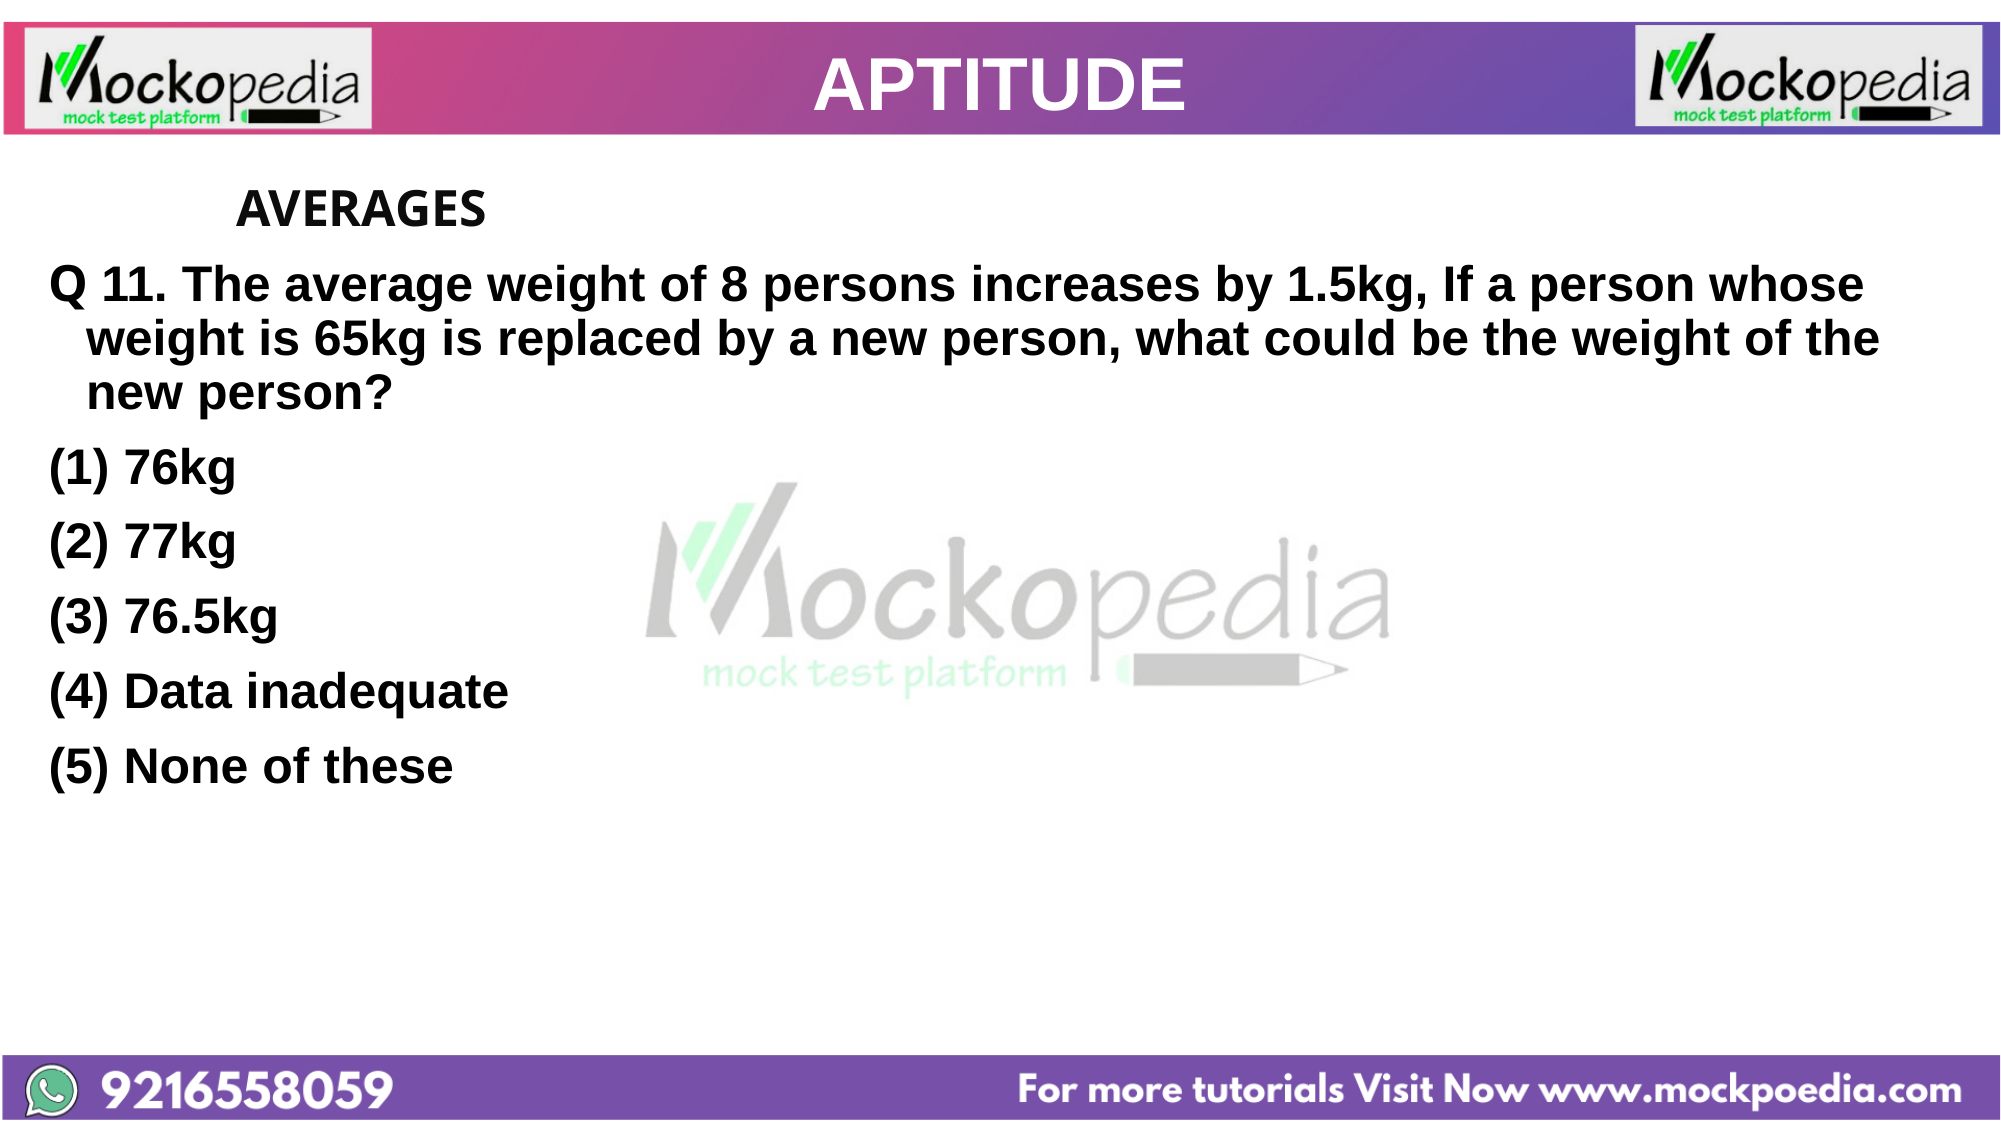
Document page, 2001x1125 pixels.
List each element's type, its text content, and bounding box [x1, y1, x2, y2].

picture [0, 0, 2001, 1125]
list AVERAGES Q 11. The average weight of 8 persons increases by 1.5kg, If a person whose weight is 65kg is replaced by a new person, what could be the weight of the new person? 76kg (2) 77kg (3) 76.5kg (4) Data inadequate (5) None of these [33, 175, 1959, 1053]
title APTITUDE [41, 31, 1959, 142]
